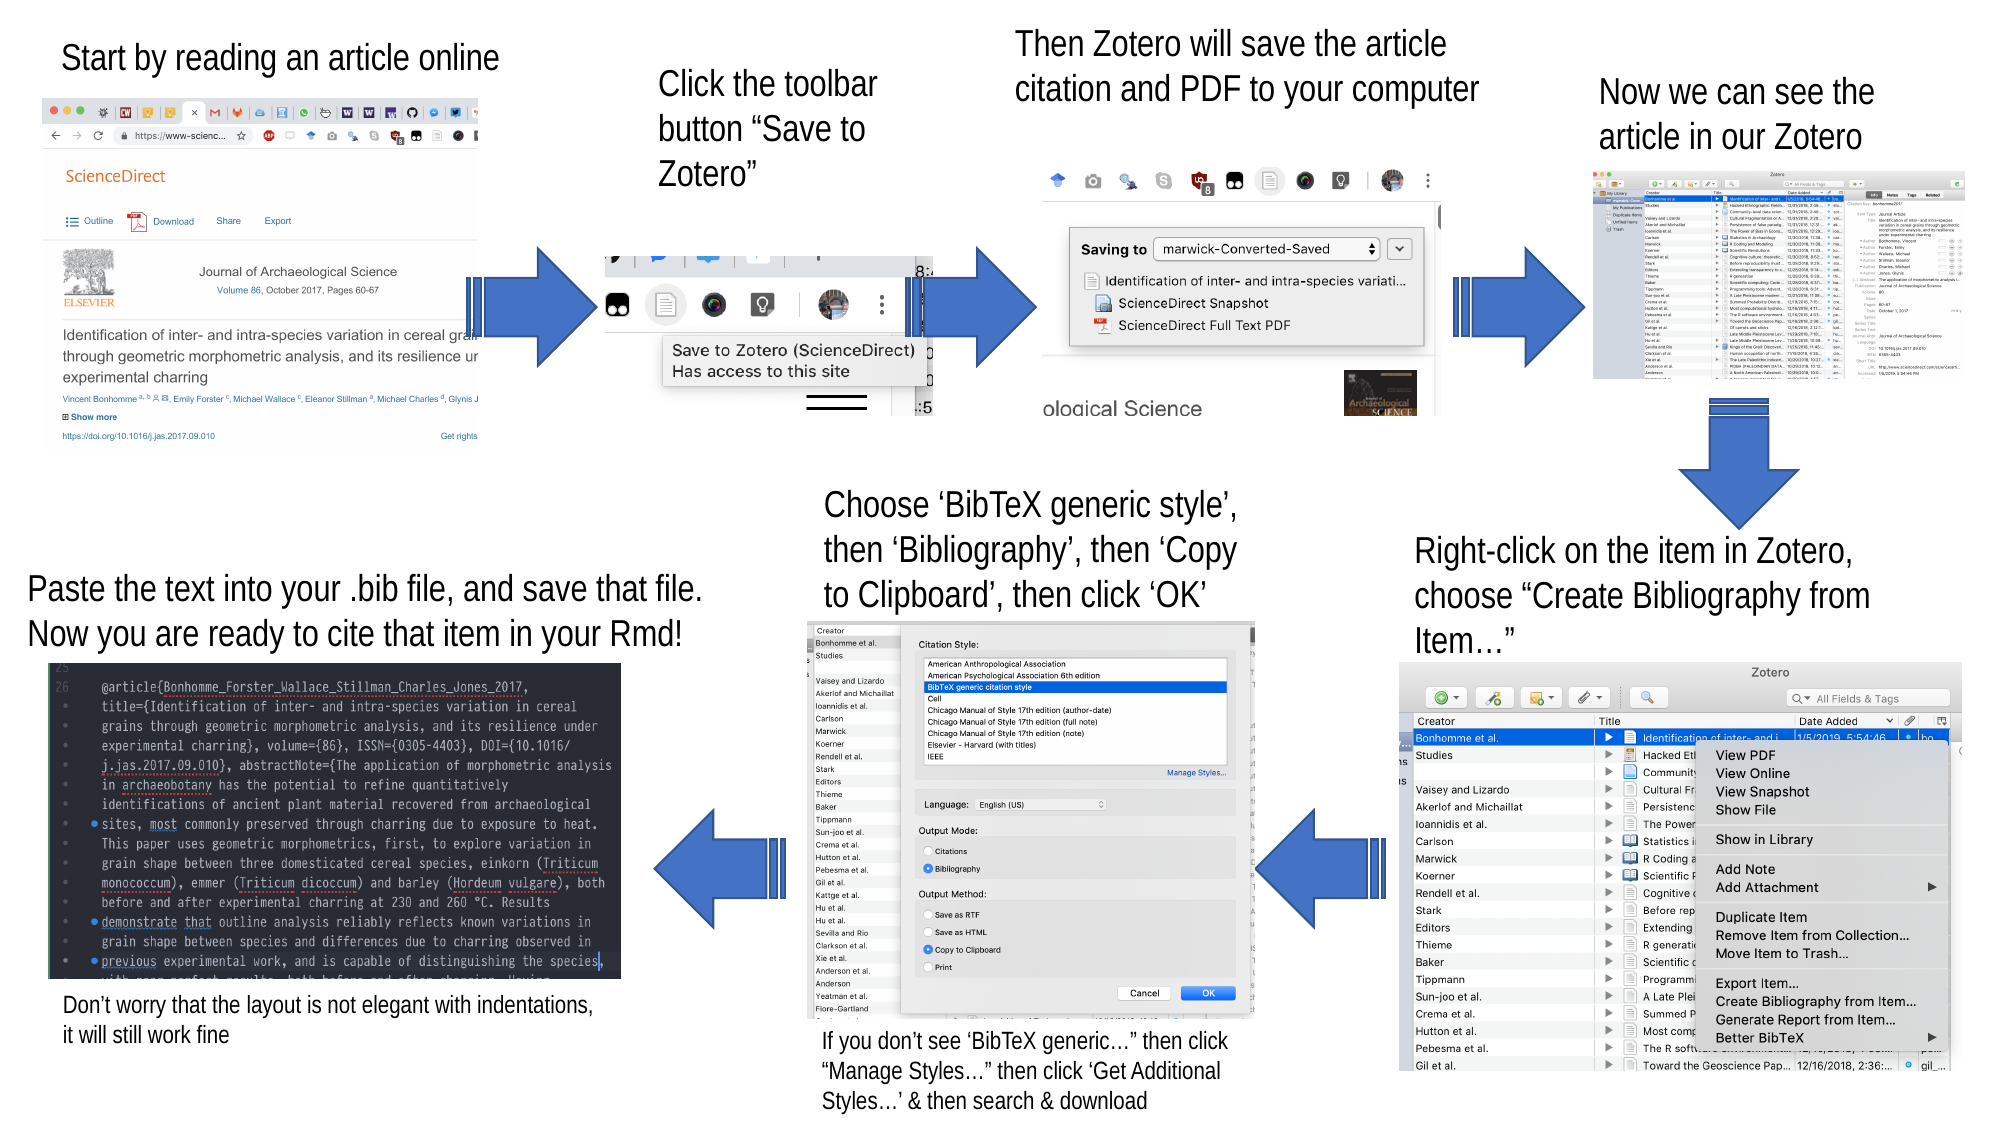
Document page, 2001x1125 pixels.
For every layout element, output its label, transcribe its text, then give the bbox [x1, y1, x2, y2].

text_box Paste the text into your .bib file, and save that file. Now you are ready to cite that item in your Rmd! [12, 556, 742, 662]
text_box Then Zotero will save the article citation and PDF to your computer [999, 11, 1502, 117]
text_box [1461, 277, 1470, 337]
text_box If you don’t see ‘BibTeX generic…” then click “Manage Styles…” then click ‘Get Additional Styles…’ & then search & download [807, 1019, 1255, 1122]
text_box [1453, 277, 1459, 337]
text_box Choose ‘BibTeX generic style’, then ‘Bibliography’, then ‘Copy to Clipboard’, then click ‘OK’ [809, 473, 1269, 623]
text_box Right-click on the item in Zotero, choose “Create Bibliography from Item…” [1399, 518, 1962, 662]
text_box [1471, 246, 1586, 369]
text_box [483, 246, 598, 369]
text_box [780, 838, 786, 899]
text_box [1709, 405, 1769, 415]
picture [1399, 662, 1962, 1071]
text_box [1381, 838, 1386, 899]
picture [48, 663, 621, 980]
text_box Now we can see the article in our Zotero [1584, 59, 1965, 165]
text_box [769, 838, 778, 899]
text_box [1678, 416, 1801, 531]
picture [605, 256, 933, 416]
text_box [1709, 398, 1769, 404]
text_box Click the toolbar button “Save to Zotero” [643, 51, 911, 202]
picture [1593, 171, 1965, 379]
picture [42, 98, 478, 452]
text_box Don’t worry that the layout is not elegant with indentations, it will still work fine [48, 981, 621, 1056]
picture [1042, 167, 1441, 416]
text_box [1370, 838, 1379, 899]
picture [807, 621, 1255, 1019]
text_box [478, 277, 482, 337]
text_box [933, 246, 1038, 369]
text_box Start by reading an article online [46, 25, 515, 86]
text_box [1255, 807, 1368, 930]
text_box [653, 807, 768, 930]
